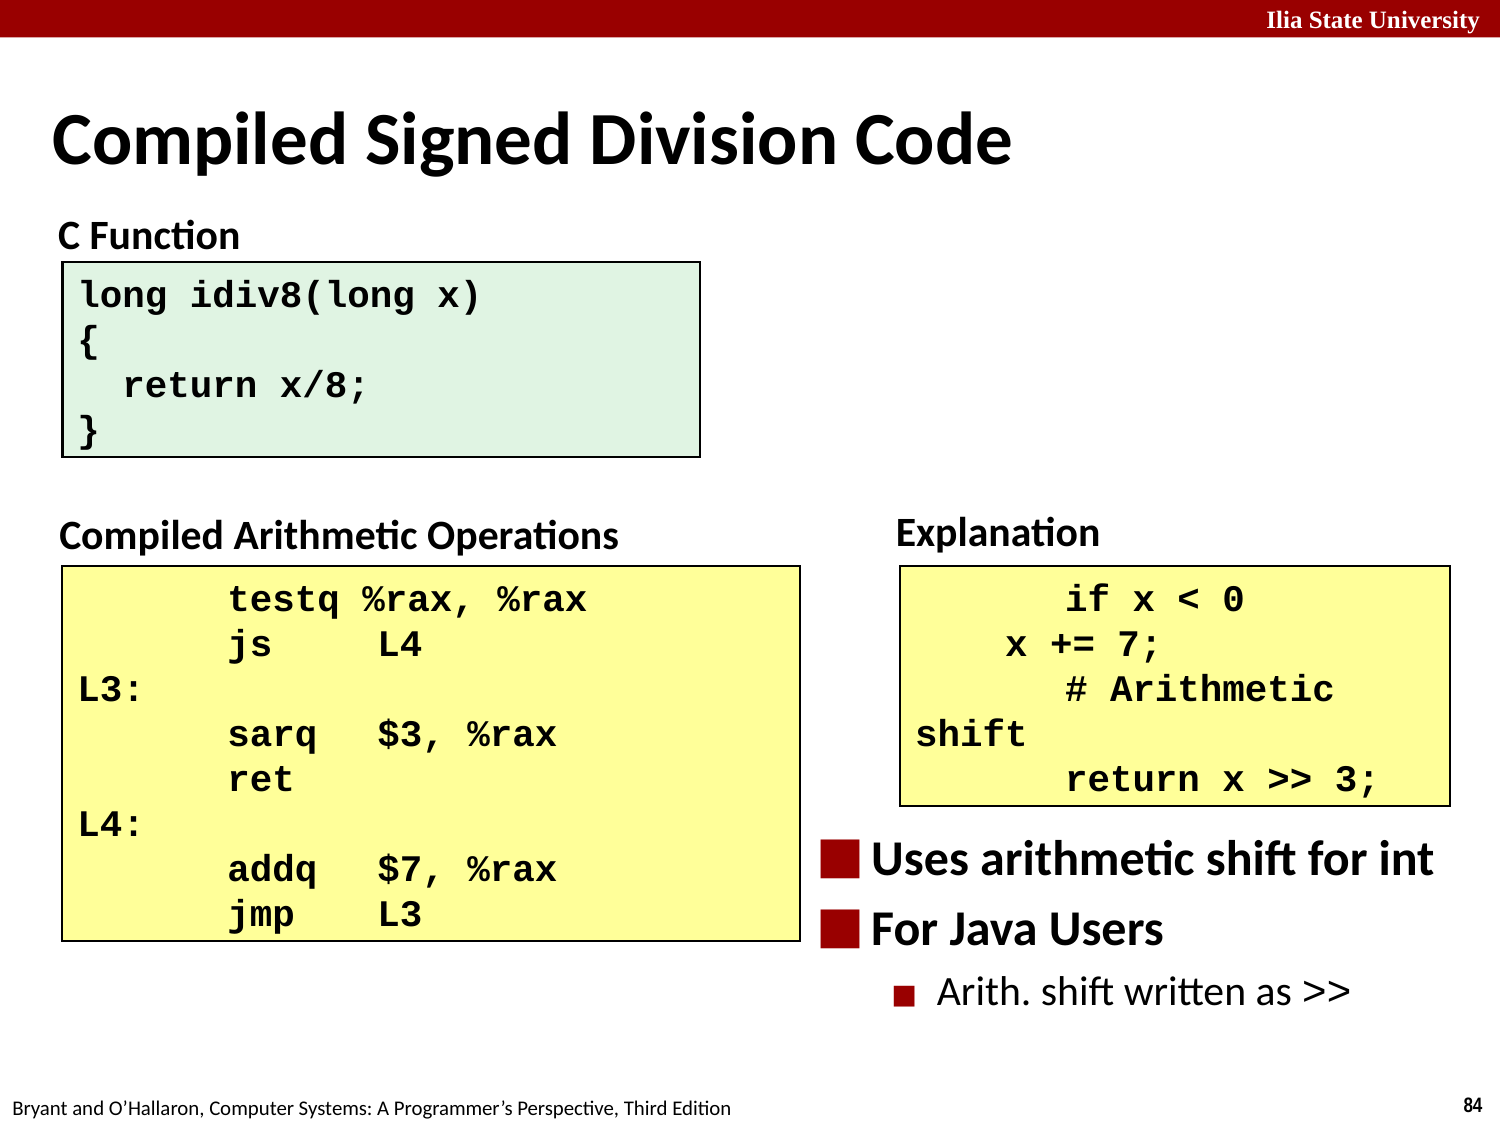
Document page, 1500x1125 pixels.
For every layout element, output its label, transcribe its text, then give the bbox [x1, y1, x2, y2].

list Uses arithmetic shift for int For Java Users Arith. shift written as >> [800, 817, 1500, 1013]
text_box long idiv8(long x) { return x/8; } [62, 262, 700, 458]
text_box C Function [50, 200, 249, 265]
text_box if x < 0 x += 7; # Arithmetic shift return x >> 3; [900, 566, 1450, 807]
text_box Explanation [887, 496, 1110, 562]
text_box testq %rax, %rax js L4 L3: sarq $3, %rax ret L4: addq $7, %rax jmp L3 [62, 566, 800, 942]
title Compiled Signed Division Code [37, 87, 1338, 182]
text_box Compiled Arithmetic Operations [50, 500, 630, 565]
